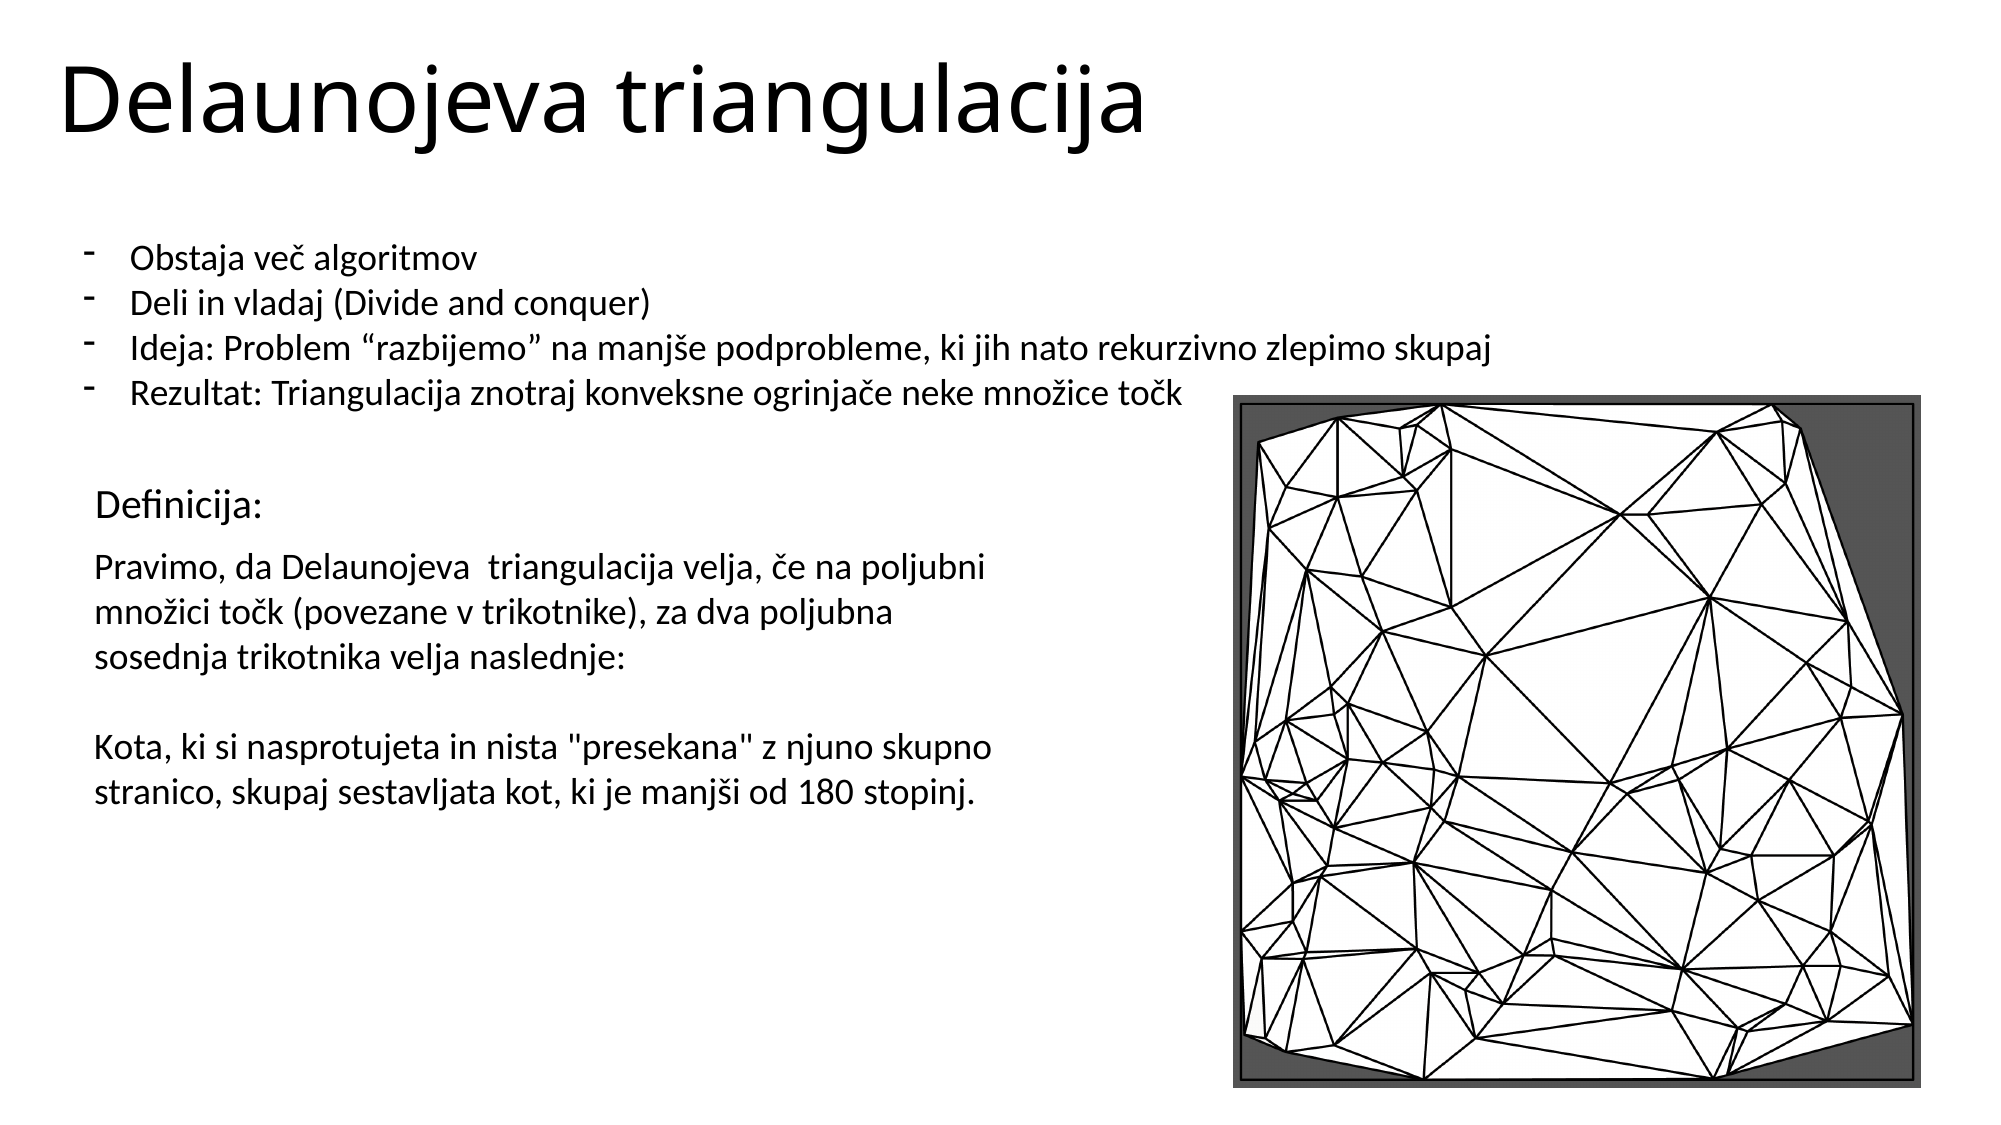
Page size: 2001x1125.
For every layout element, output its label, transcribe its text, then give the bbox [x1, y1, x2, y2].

picture [1233, 395, 1921, 1088]
title Delaunojeva triangulacija [42, 37, 1767, 169]
text_box Pravimo, da Delaunojeva triangulacija velja, če na poljubni množici točk (povezane v trikotnike), za dva poljubna sosednja trikotnika velja naslednje: Kota, ki si nasprotujeta in nista "presekana" z njuno skupno stranico, skupaj sestavljata kot, ki je manjši od 180 stopinj. [79, 534, 1034, 820]
text_box Definicija: [80, 469, 279, 534]
text_box Obstaja več algoritmov Deli in vladaj (Divide and conquer) Ideja: Problem “razbijemo” na manjše podprobleme, ki jih nato rekurzivno zlepimo skupaj Rezultat: Triangulacija znotraj konveksne ogrinjače neke množice točk [68, 225, 1509, 421]
